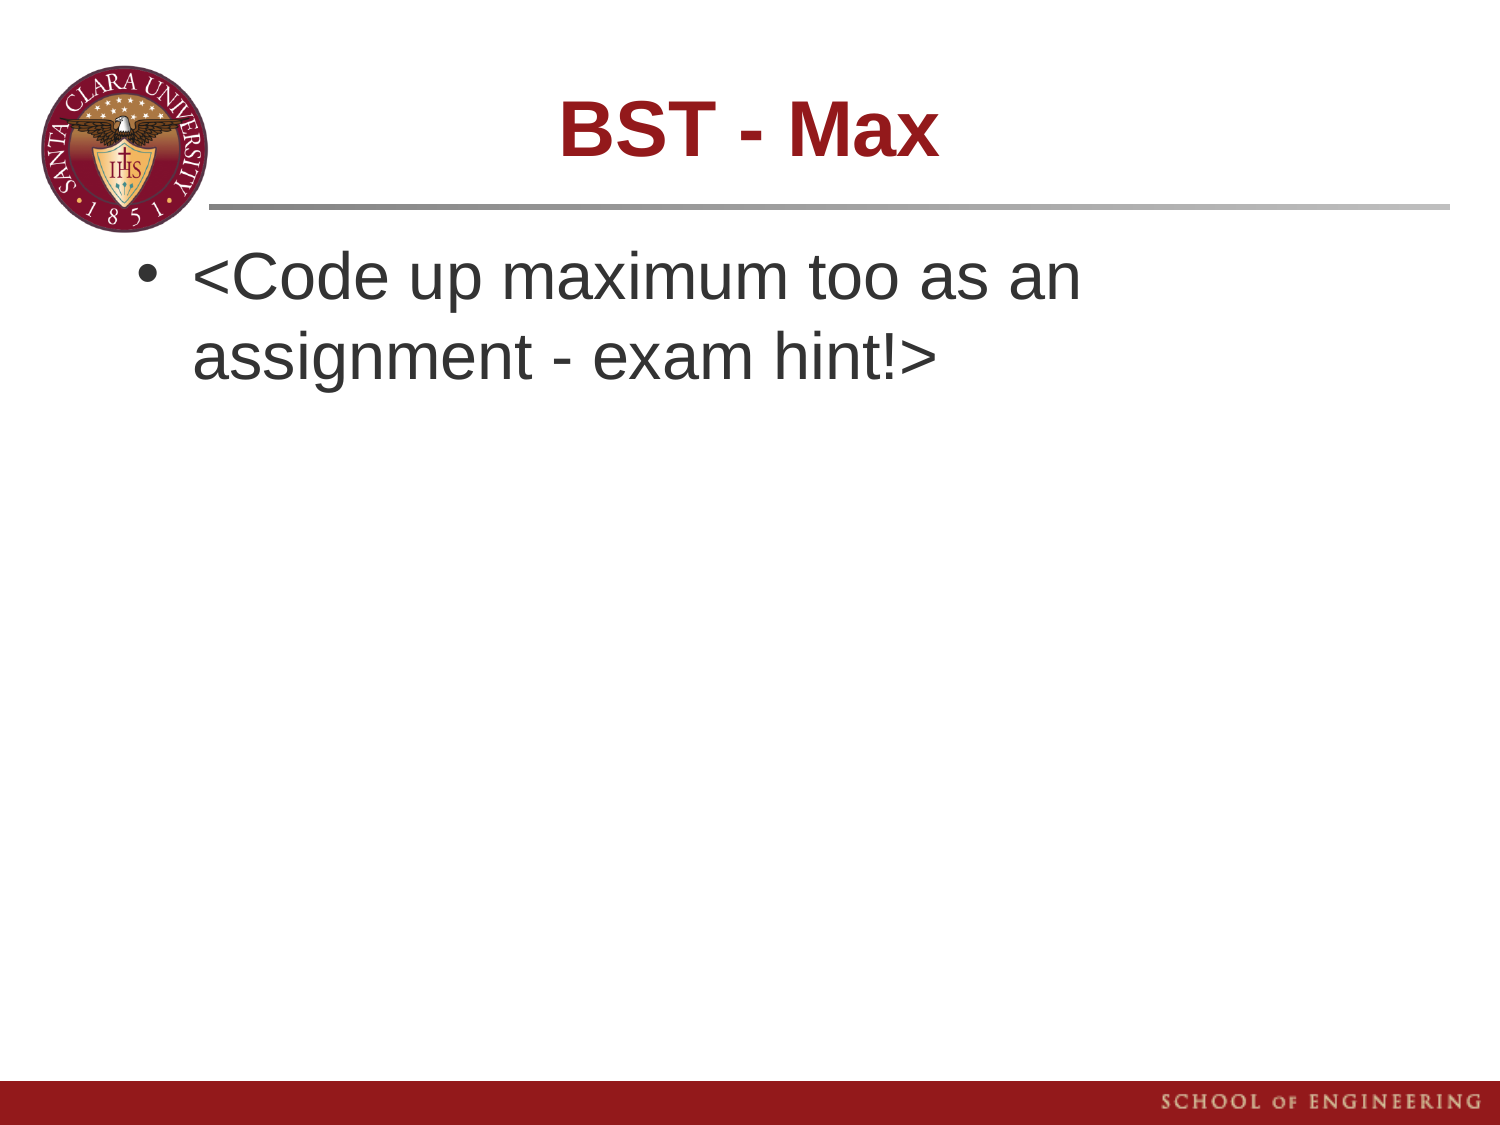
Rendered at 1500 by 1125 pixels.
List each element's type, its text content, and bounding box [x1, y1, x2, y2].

list <Code up maximum too as an assignment - exam hint!> [75, 224, 1425, 1075]
title BST - Max [75, 45, 1425, 205]
picture [37, 63, 209, 235]
picture [1149, 1091, 1489, 1115]
